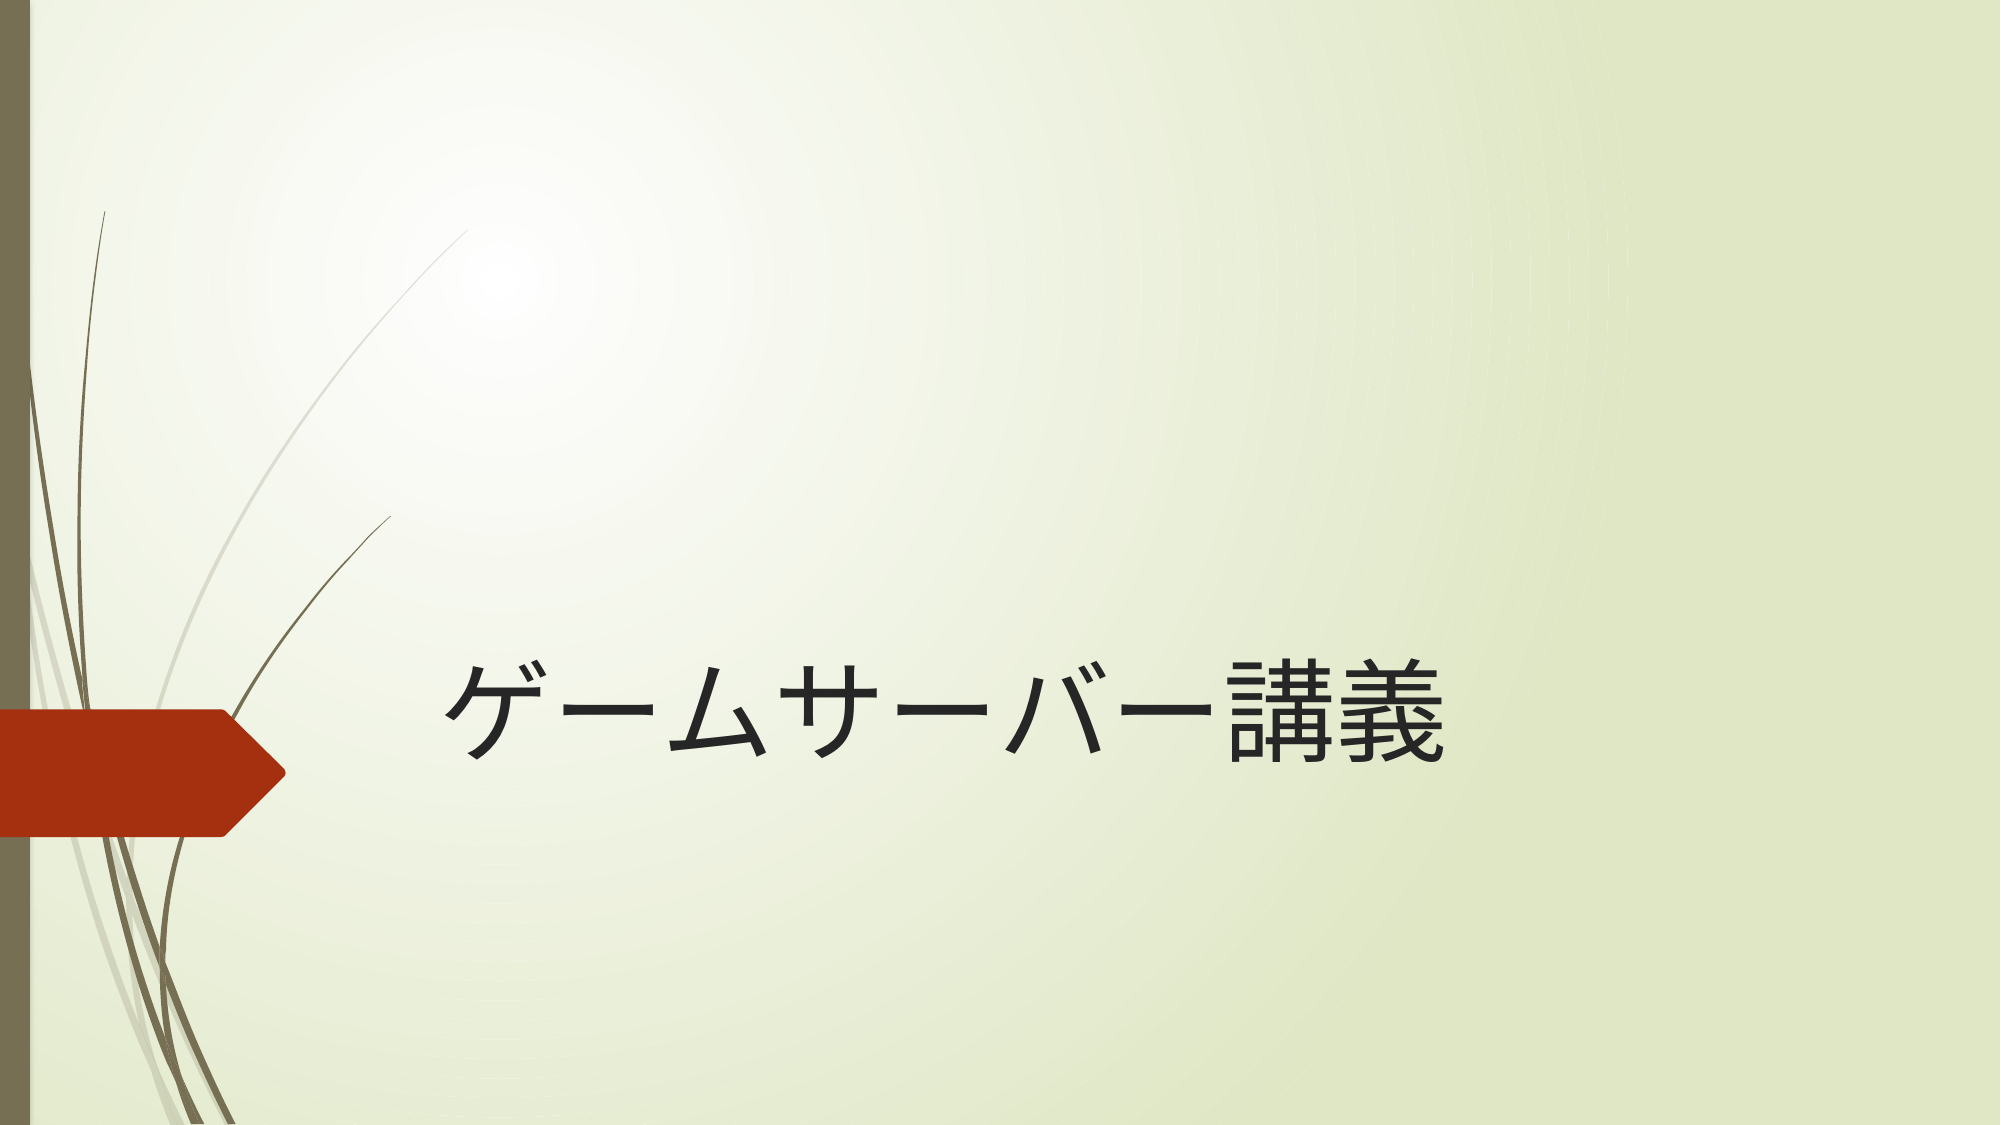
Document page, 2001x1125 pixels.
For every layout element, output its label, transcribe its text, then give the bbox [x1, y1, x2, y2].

title ゲームサーバー講義 [424, 412, 1888, 784]
